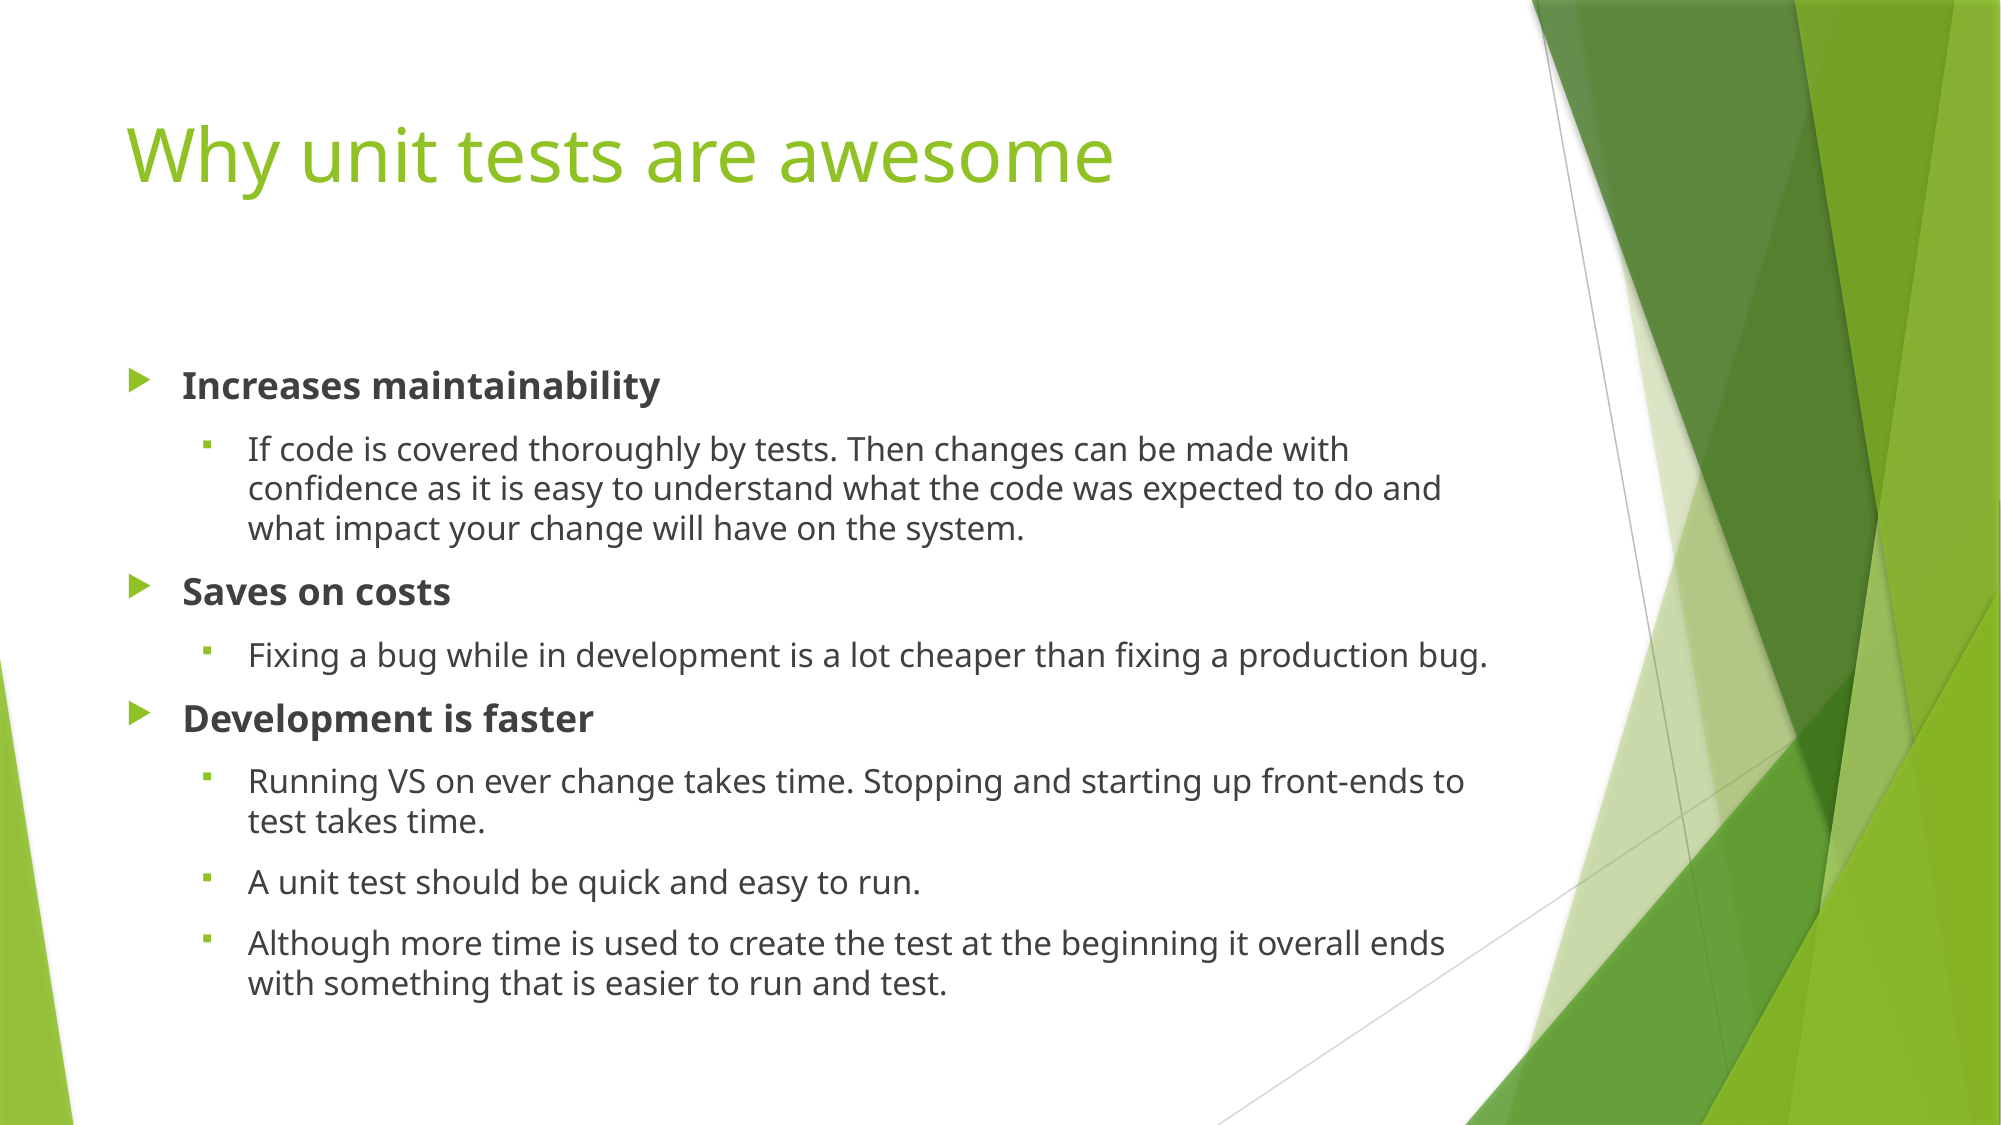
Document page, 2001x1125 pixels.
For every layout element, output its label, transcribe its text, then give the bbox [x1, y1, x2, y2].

list Increases maintainability If code is covered thoroughly by tests. Then changes can be made with confidence as it is easy to understand what the code was expected to do and what impact your change will have on the system. Saves on costs Fixing a bug while in development is a lot cheaper than fixing a production bug. Development is faster Running VS on ever change takes time. Stopping and starting up front-ends to test takes time. A unit test should be quick and easy to run. Although more time is used to create the test at the beginning it overall ends with something that is easier to run and test. [111, 354, 1522, 1013]
title Why unit tests are awesome [111, 99, 1522, 317]
